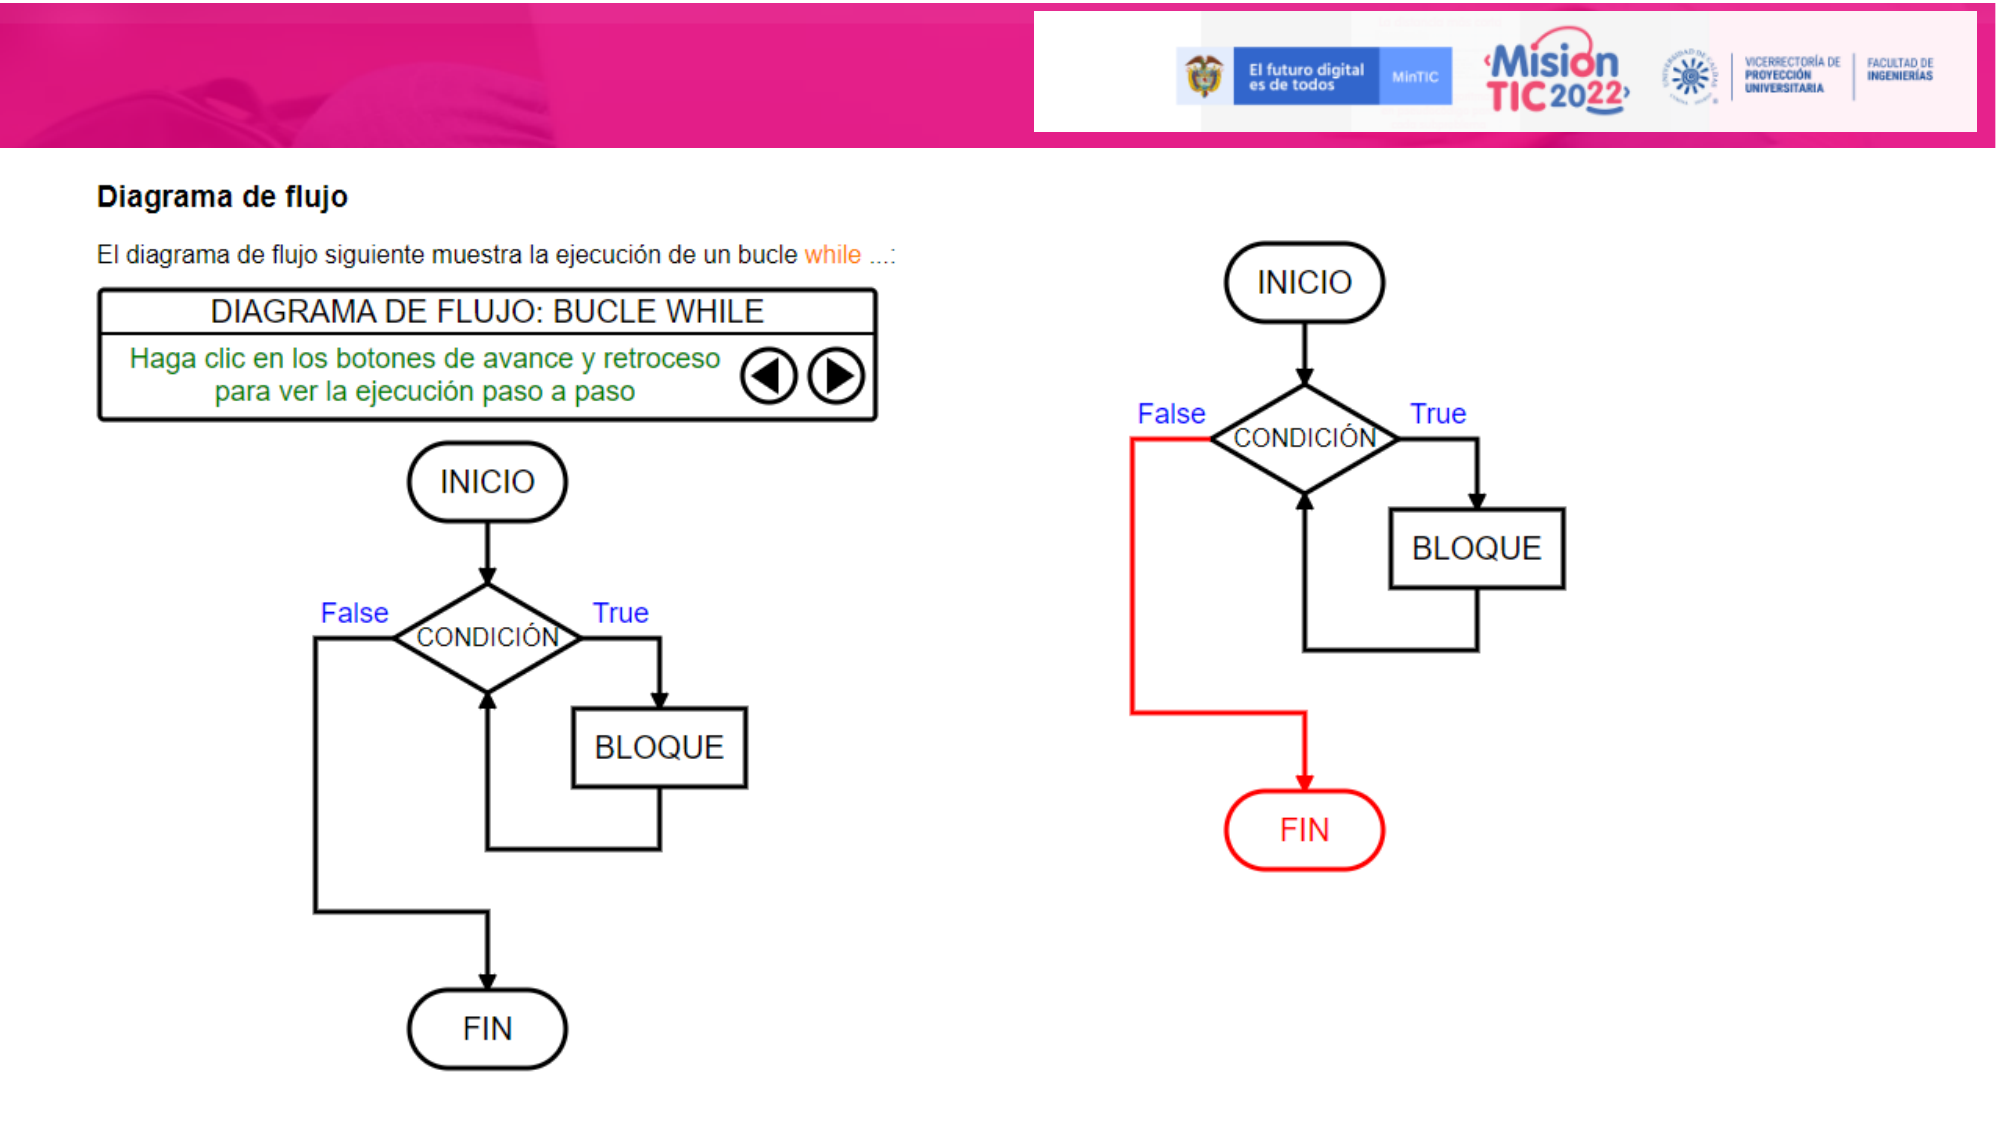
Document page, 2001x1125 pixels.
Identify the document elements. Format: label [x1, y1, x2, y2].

picture [89, 176, 943, 1084]
picture [0, 3, 1996, 148]
picture [1101, 223, 1606, 879]
